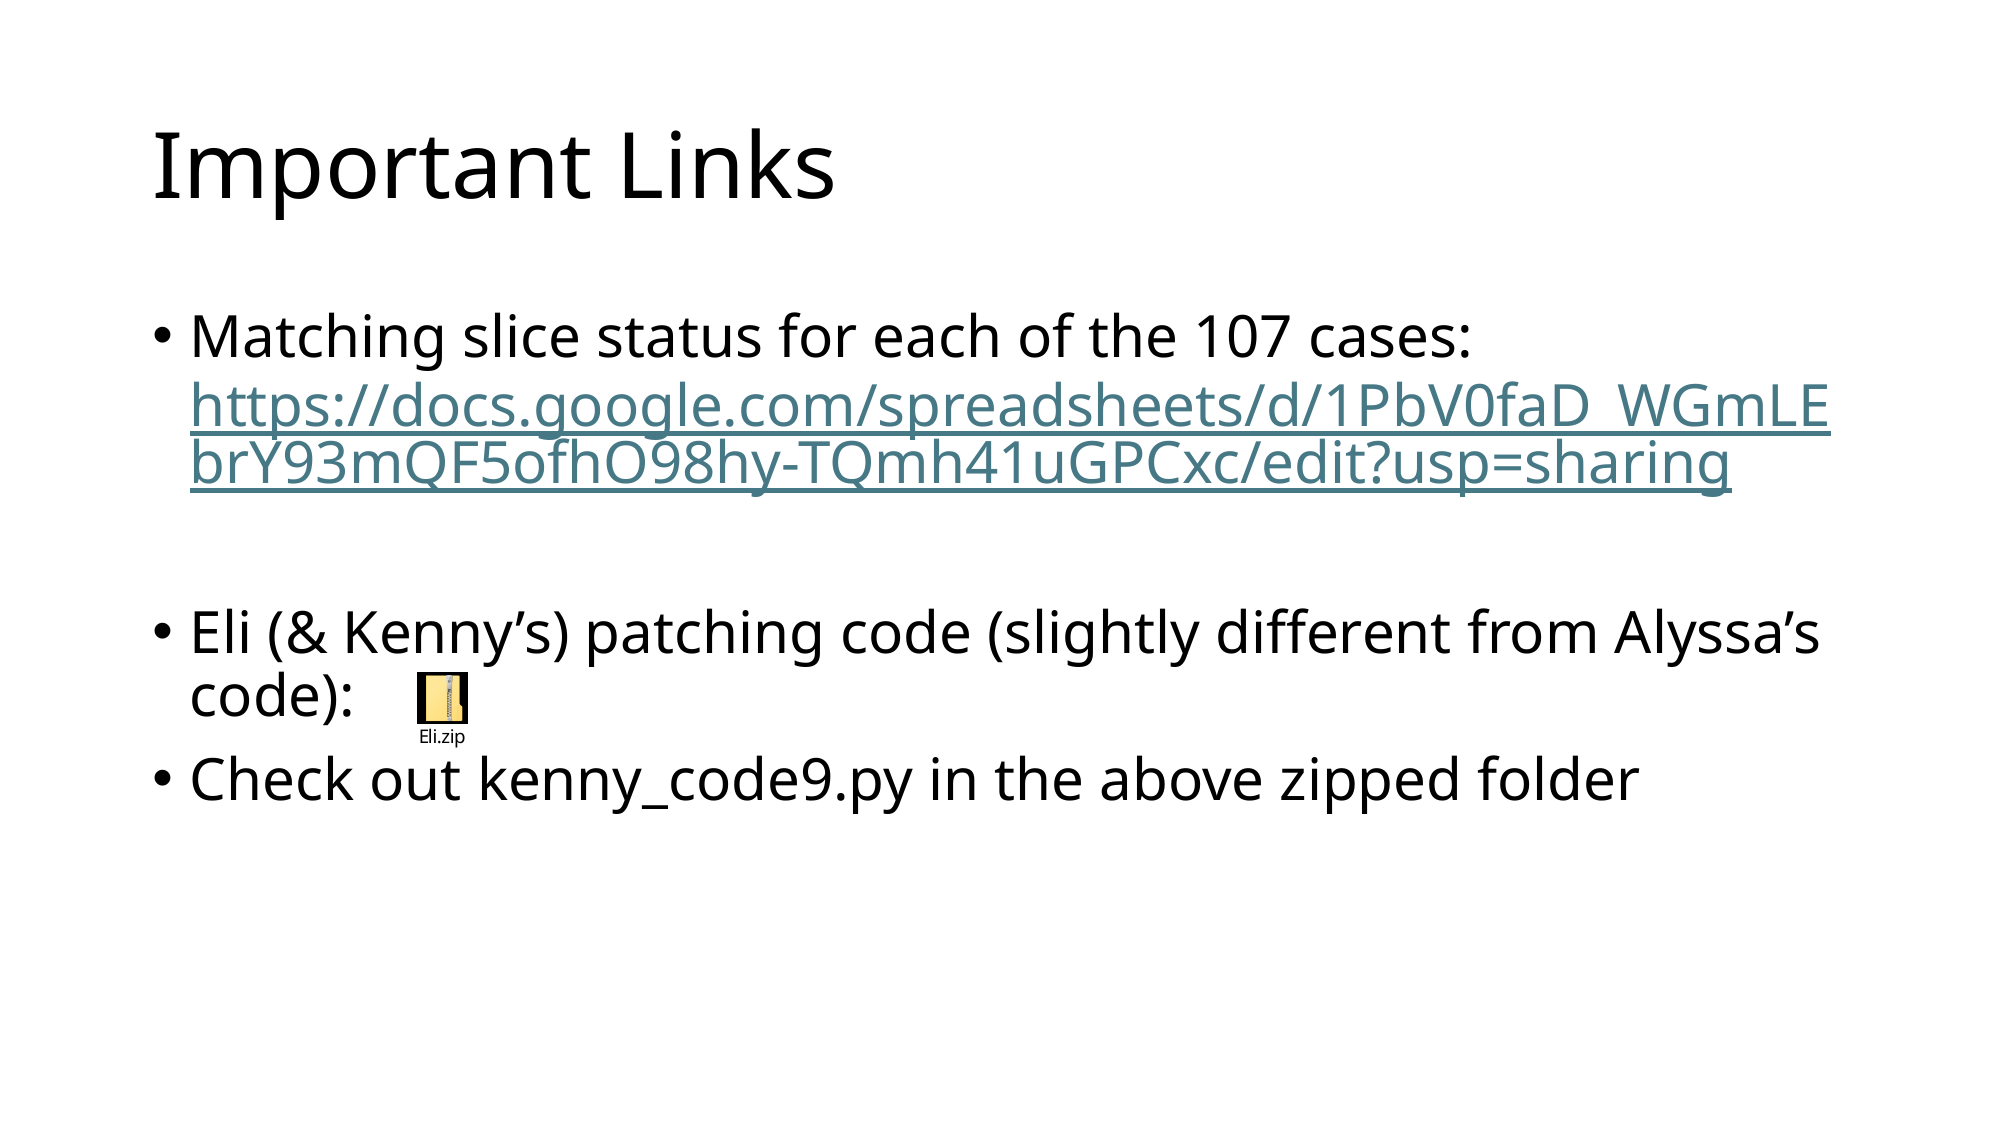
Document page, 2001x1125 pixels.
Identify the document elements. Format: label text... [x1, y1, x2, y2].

title Important Links [137, 59, 1863, 278]
list Matching slice status for each of the 107 cases: https://docs.google.com/spreadsheets/d/1PbV0faD_WGmLEbrY93mQF5ofhO98hy-TQmh41uGPCxc/edit?usp=sharing Eli (& Kenny’s) patching code (slightly different from Alyssa’s code): Check out kenny_code9.py in the above zipped folder [137, 299, 1863, 1014]
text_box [410, 672, 474, 759]
